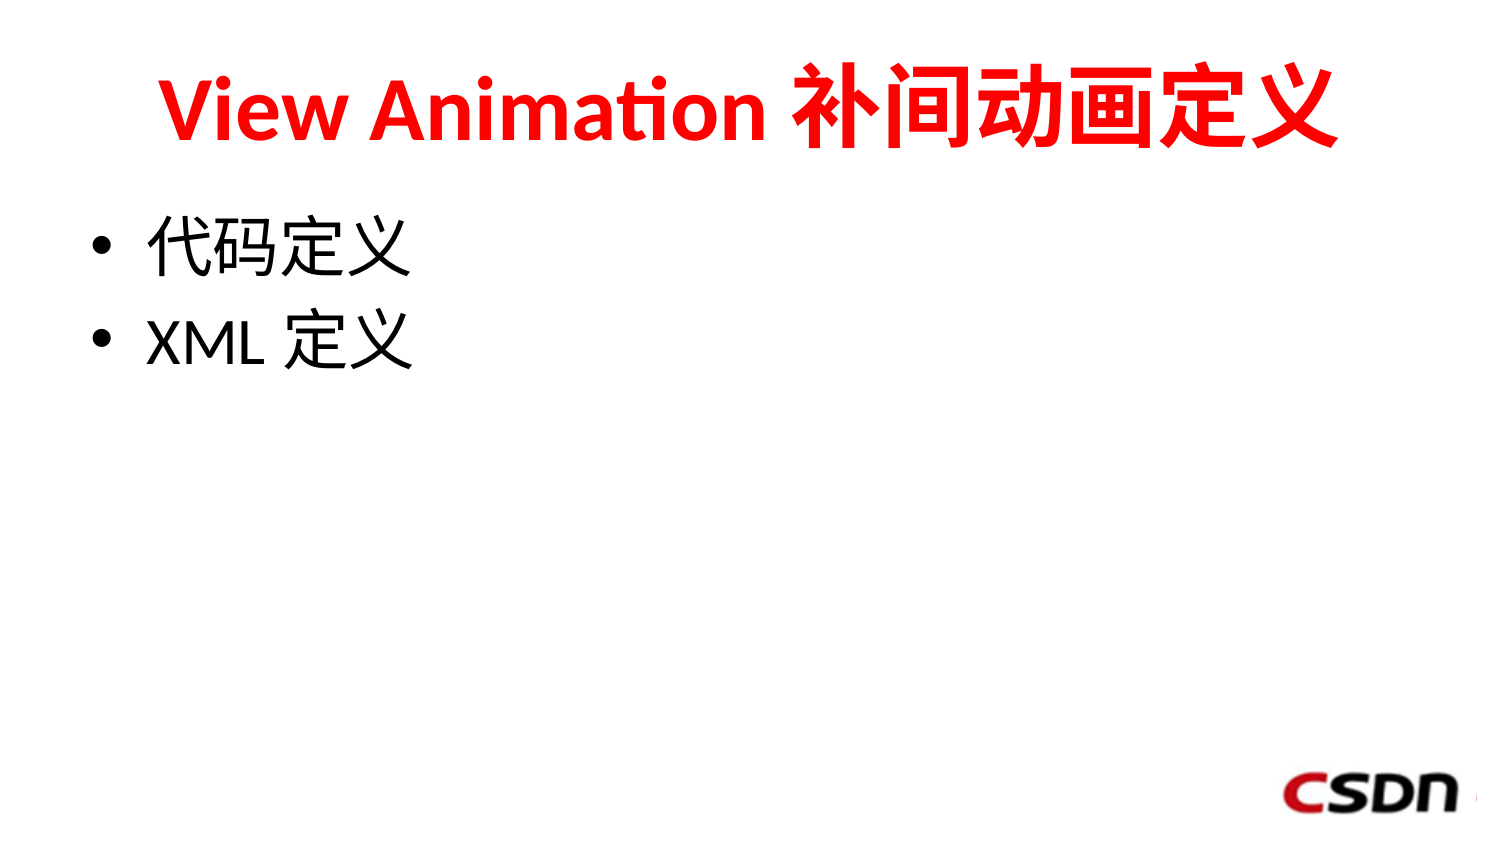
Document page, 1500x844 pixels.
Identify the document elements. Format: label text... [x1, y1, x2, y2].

title View Animation补间动画定义 [75, 33, 1425, 175]
list 代码定义 XML定义 [75, 196, 1425, 754]
picture [1257, 740, 1477, 824]
